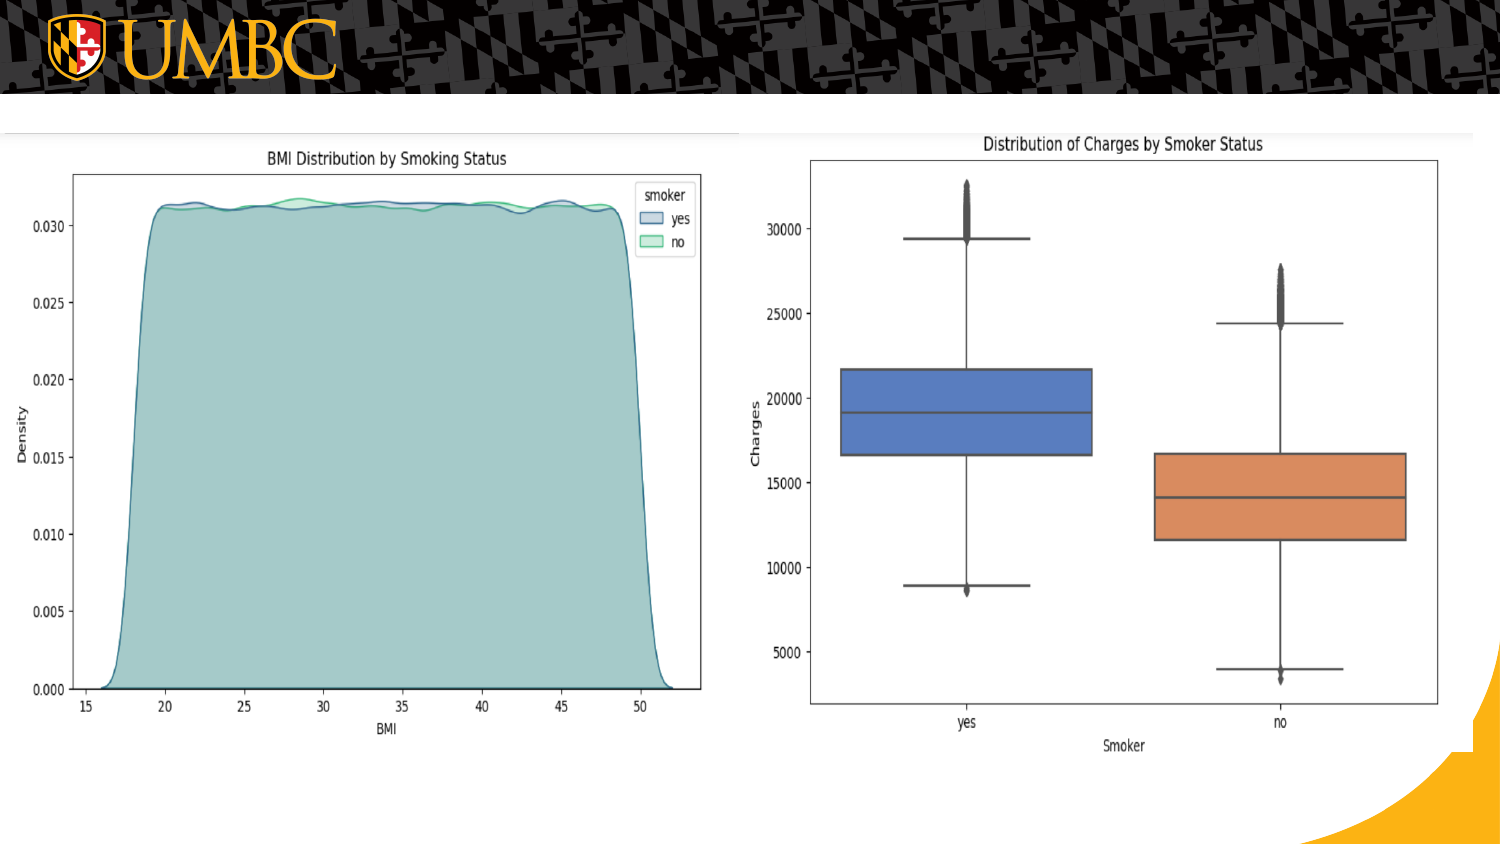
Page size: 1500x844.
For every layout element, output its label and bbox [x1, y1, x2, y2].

list [739, 133, 1474, 752]
picture [1299, 639, 1500, 844]
picture [0, 0, 1500, 94]
picture [0, 133, 739, 752]
